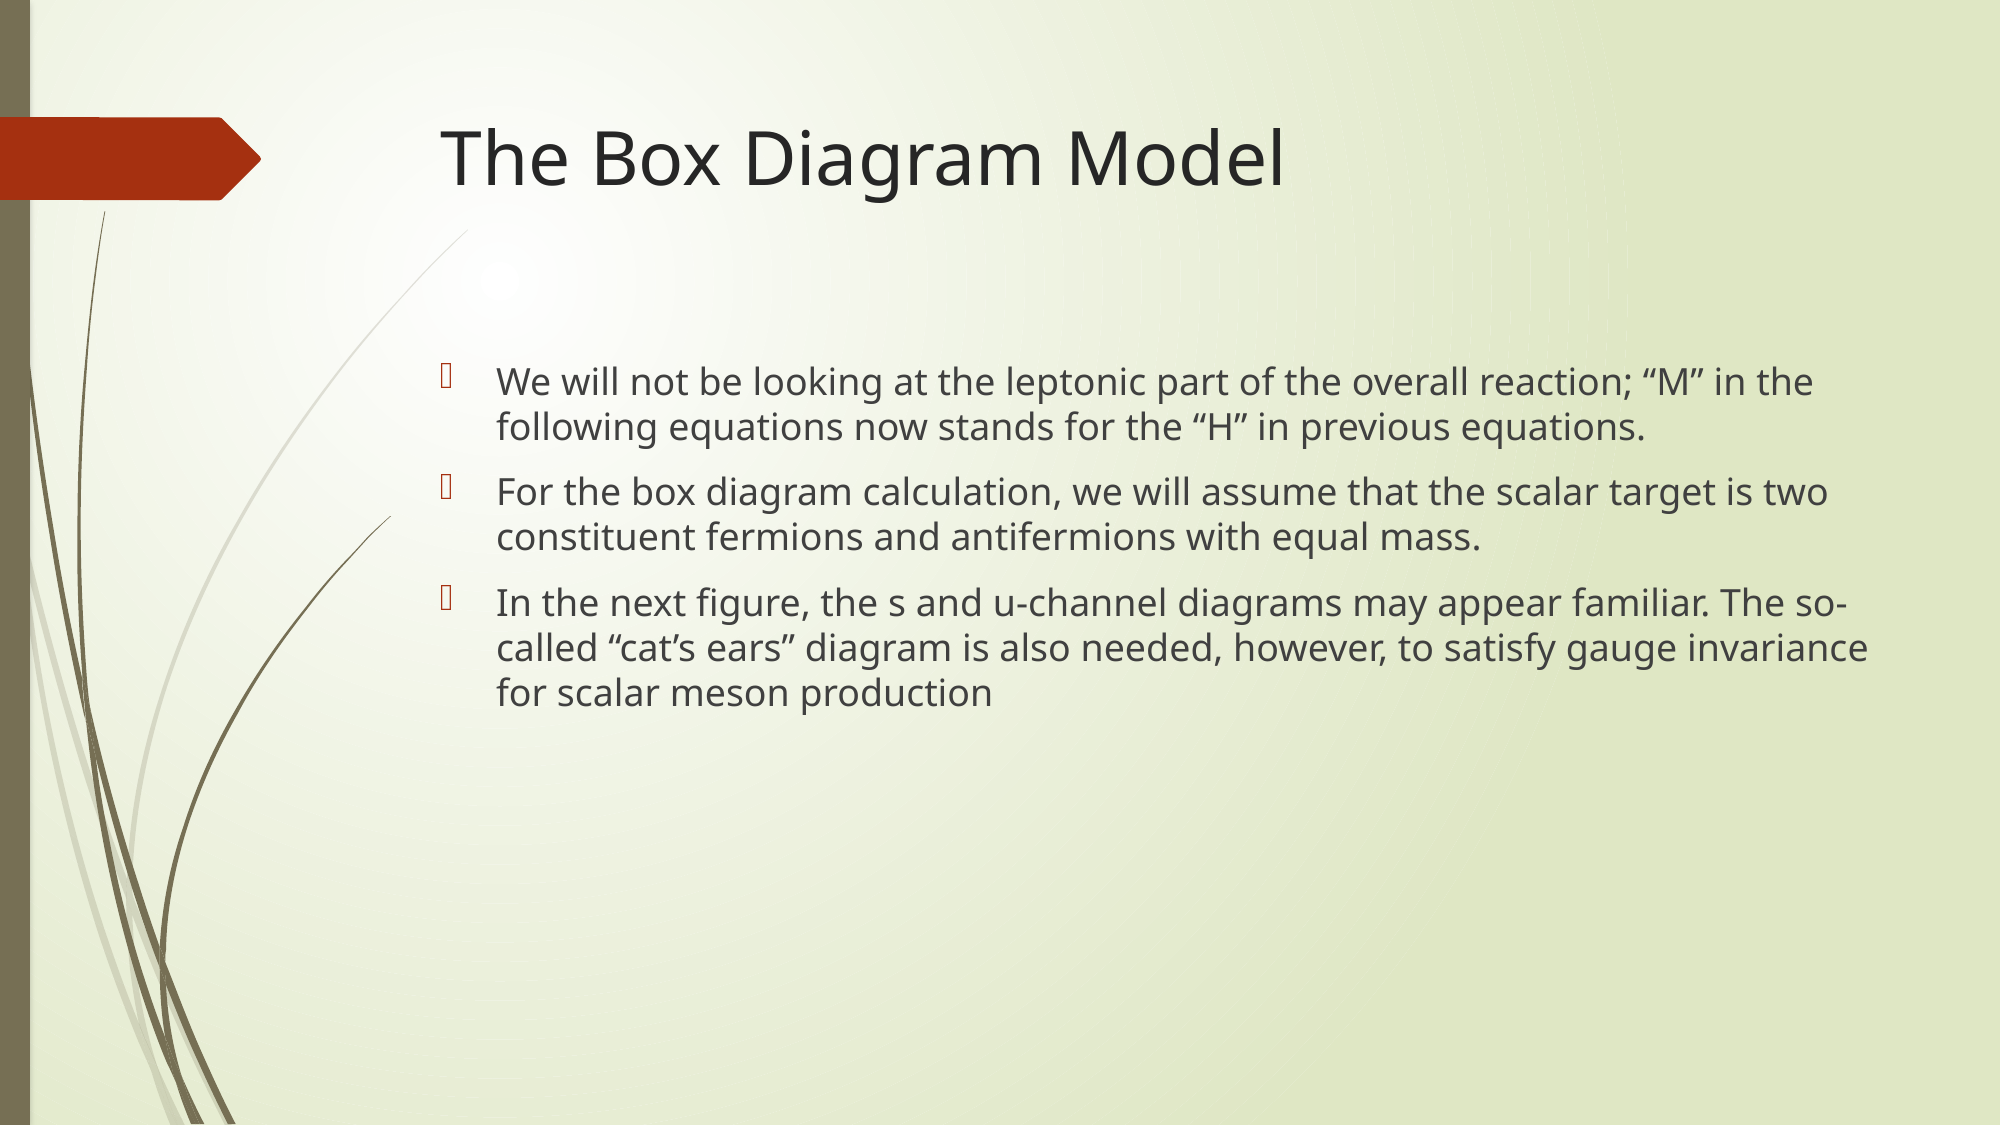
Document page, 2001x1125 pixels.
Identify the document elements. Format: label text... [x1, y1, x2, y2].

list We will not be looking at the leptonic part of the overall reaction; “M” in the following equations now stands for the “H” in previous equations. For the box diagram calculation, we will assume that the scalar target is two constituent fermions and antifermions with equal mass. In the next figure, the s and u-channel diagrams may appear familiar. The so-called “cat’s ears” diagram is also needed, however, to satisfy gauge invariance for scalar meson production [424, 350, 1888, 970]
title The Box Diagram Model [425, 102, 1888, 313]
